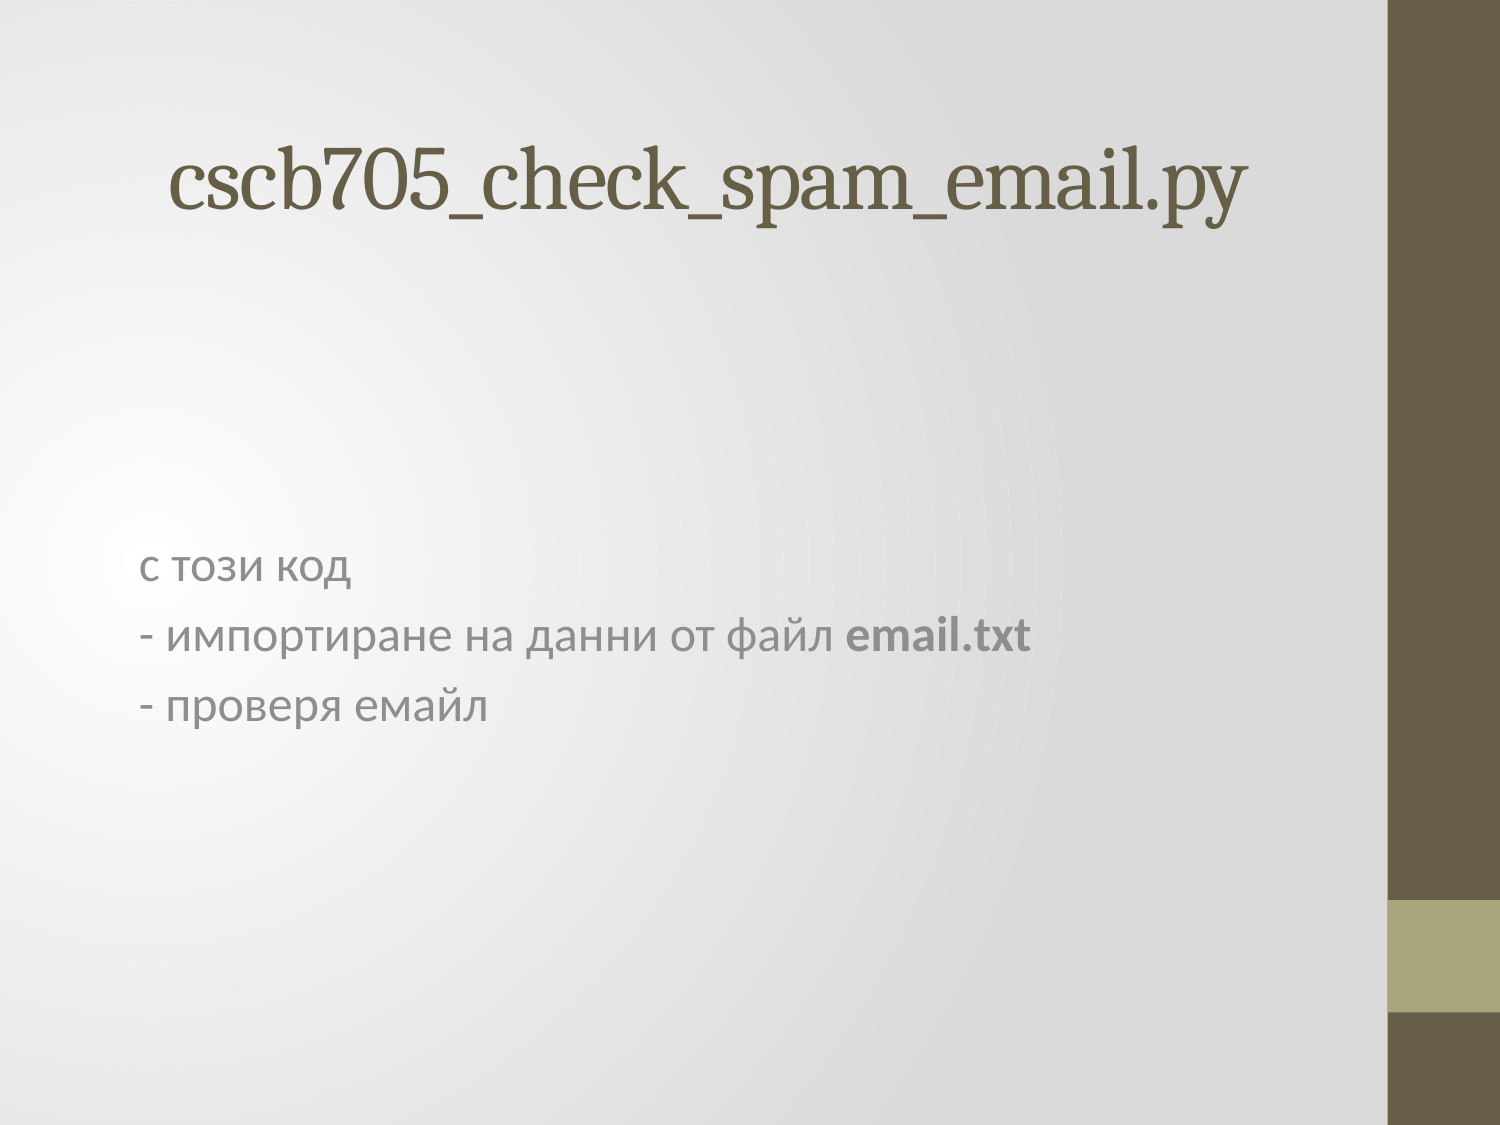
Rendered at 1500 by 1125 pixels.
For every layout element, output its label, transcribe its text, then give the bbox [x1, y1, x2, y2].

subtitle с този код - импортиране на данни от файл email.txt - проверя емайл [123, 314, 1294, 1071]
title cscb705_check_spam_email.py [123, 66, 1294, 279]
